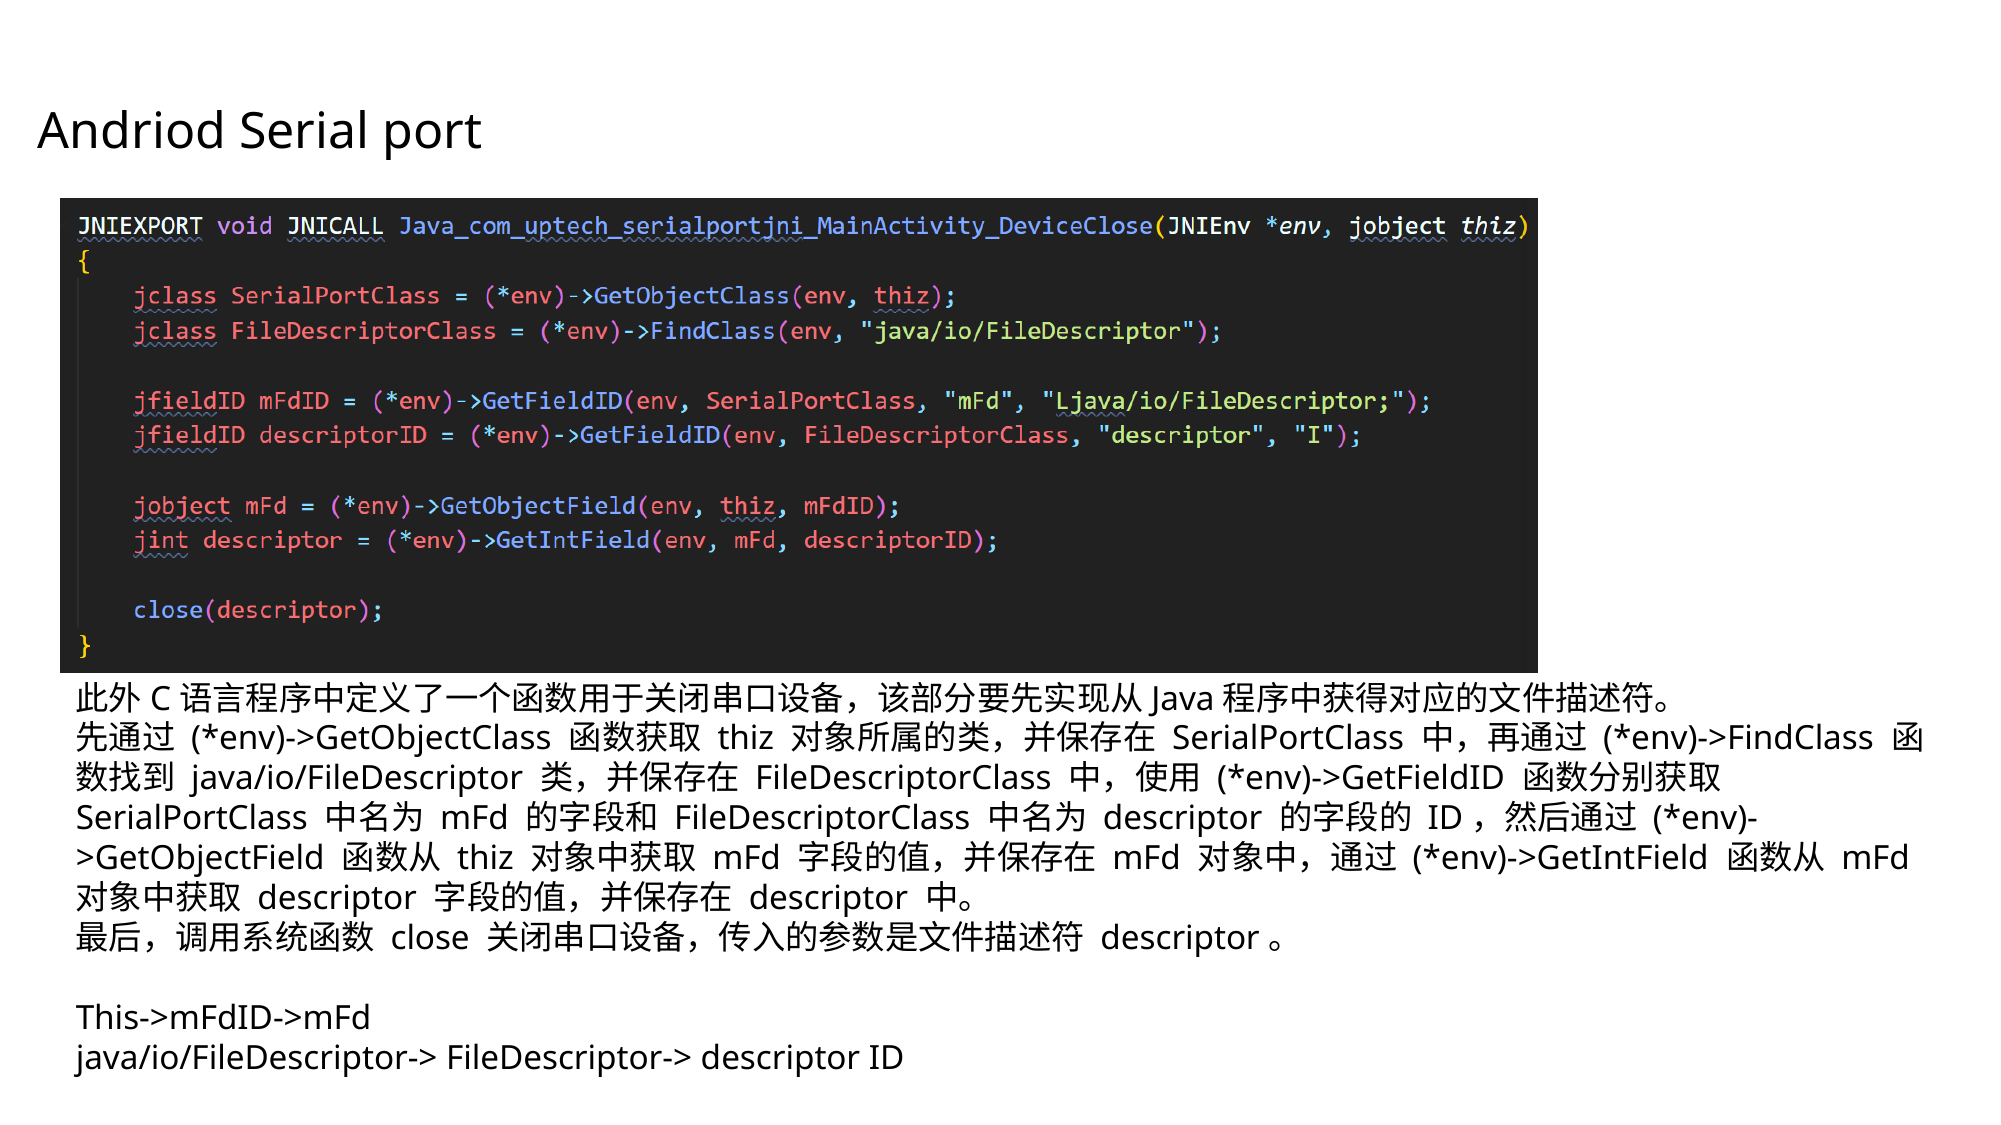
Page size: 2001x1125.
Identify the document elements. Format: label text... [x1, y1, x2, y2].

text_box 此外C语言程序中定义了一个函数用于关闭串口设备，该部分要先实现从Java程序中获得对应的文件描述符。 先通过 (*env)->GetObjectClass 函数获取 thiz 对象所属的类，并保存在 SerialPortClass 中，再通过 (*env)->FindClass 函数找到 java/io/FileDescriptor 类，并保存在 FileDescriptorClass 中，使用 (*env)->GetFieldID 函数分别获取 SerialPortClass 中名为 mFd 的字段和 FileDescriptorClass 中名为 descriptor 的字段的 ID，然后通过 (*env)->GetObjectField 函数从 thiz 对象中获取 mFd 字段的值，并保存在 mFd 对象中，通过 (*env)->GetIntField 函数从 mFd 对象中获取 descriptor 字段的值，并保存在 descriptor 中。 最后，调用系统函数 close 关闭串口设备，传入的参数是文件描述符 descriptor。 This->mFdID->mFd java/io/FileDescriptor-> FileDescriptor-> descriptor ID [60, 669, 1954, 1084]
picture [60, 198, 1538, 673]
text_box Andriod Serial port [23, 91, 498, 166]
